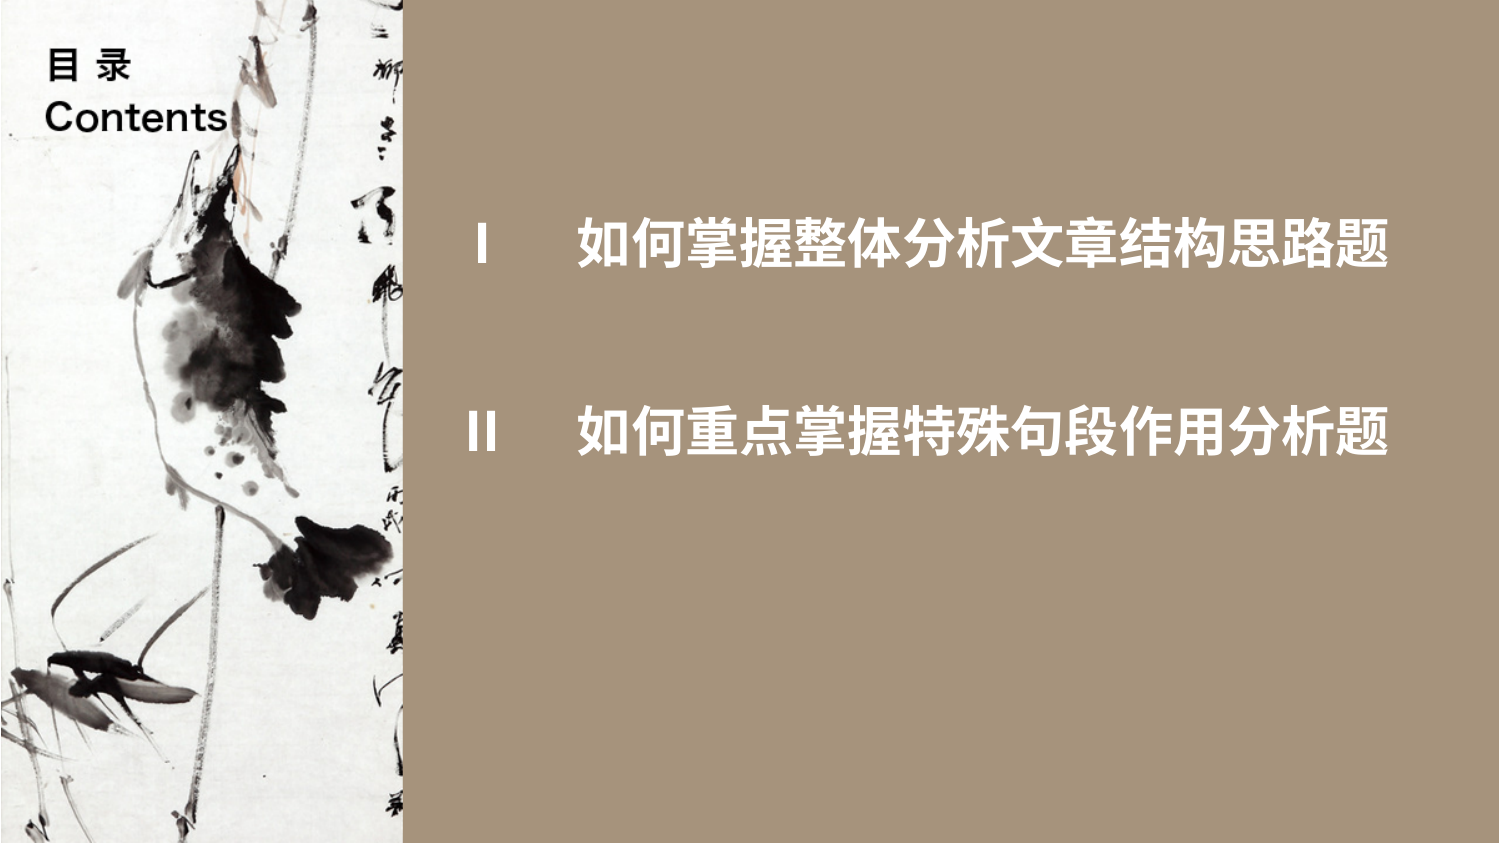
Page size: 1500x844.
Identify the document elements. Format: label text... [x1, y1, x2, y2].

picture [1, 0, 1499, 843]
text_box Ⅰ 如何掌握整体分析文章结构思路题 [440, 201, 1406, 282]
text_box Ⅱ 如何重点掌握特殊句段作用分析题 [440, 389, 1406, 470]
